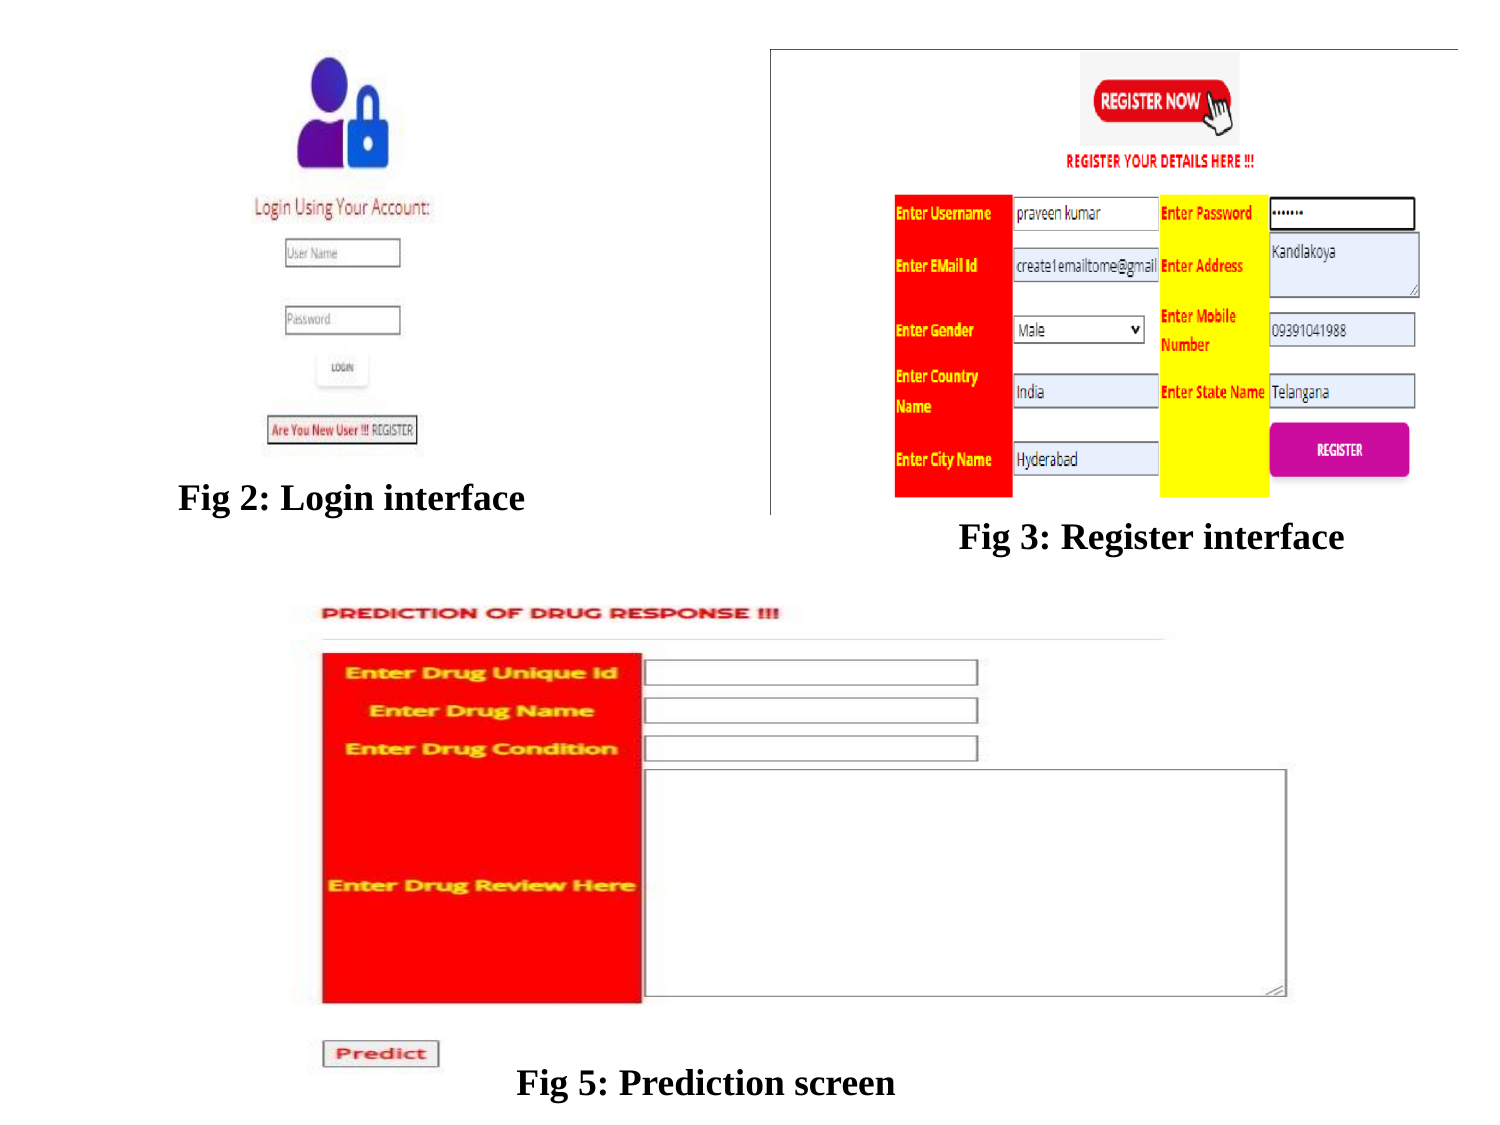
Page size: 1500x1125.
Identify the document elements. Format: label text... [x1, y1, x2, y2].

text_box Fig 3: Register interface [724, 501, 1500, 564]
picture [2, 49, 690, 463]
text_box Fig 2: Login interface [0, 469, 690, 526]
picture [257, 587, 1458, 1076]
text_box Fig 5: Prediction screen [275, 1084, 1063, 1111]
picture [770, 49, 1458, 516]
